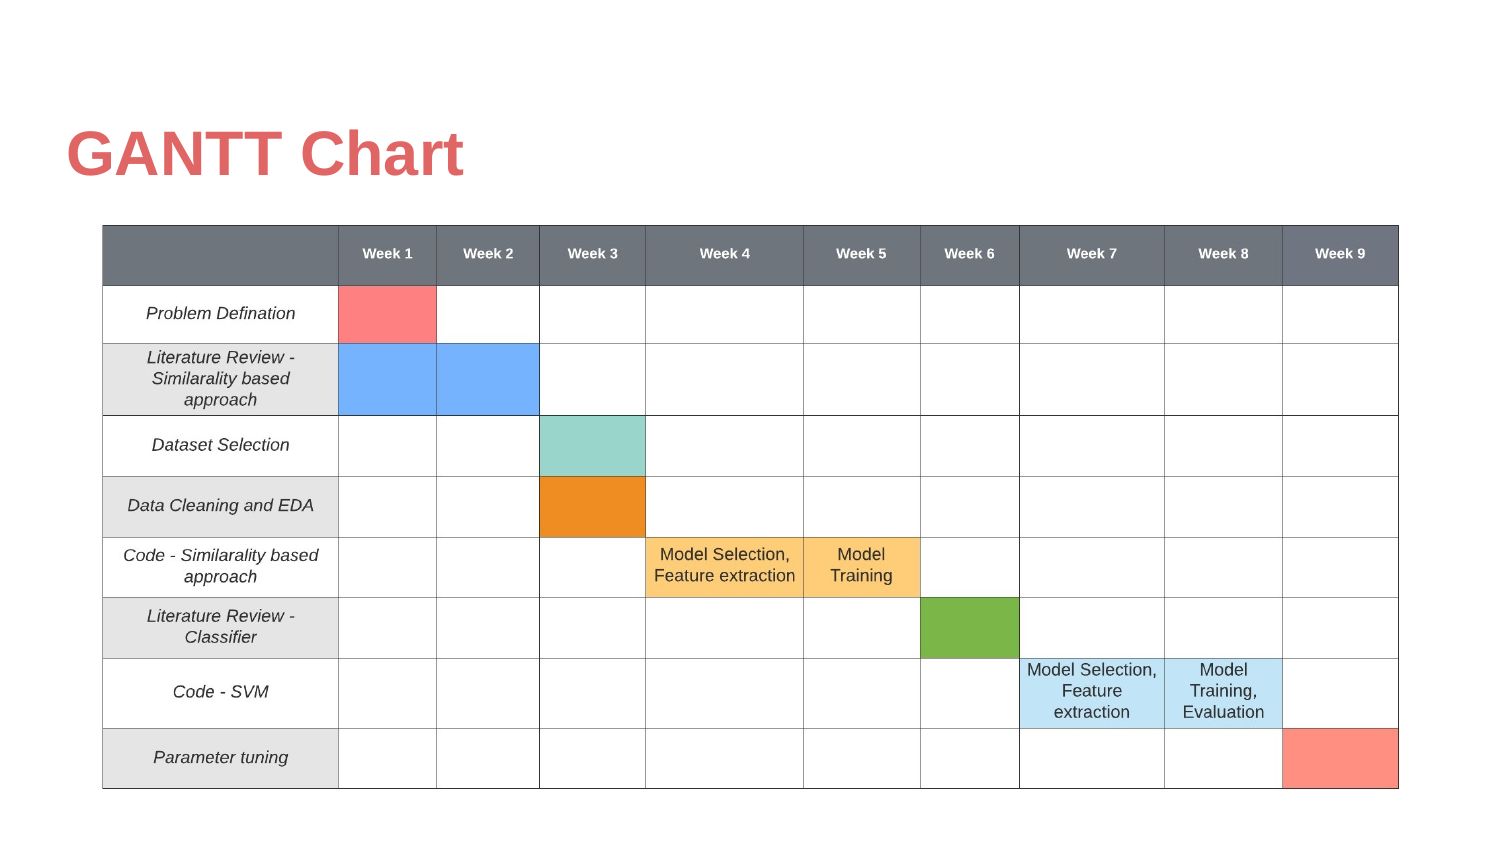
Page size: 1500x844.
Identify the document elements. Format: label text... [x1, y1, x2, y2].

picture [86, 206, 1414, 810]
title GANTT Chart [51, 98, 1449, 192]
